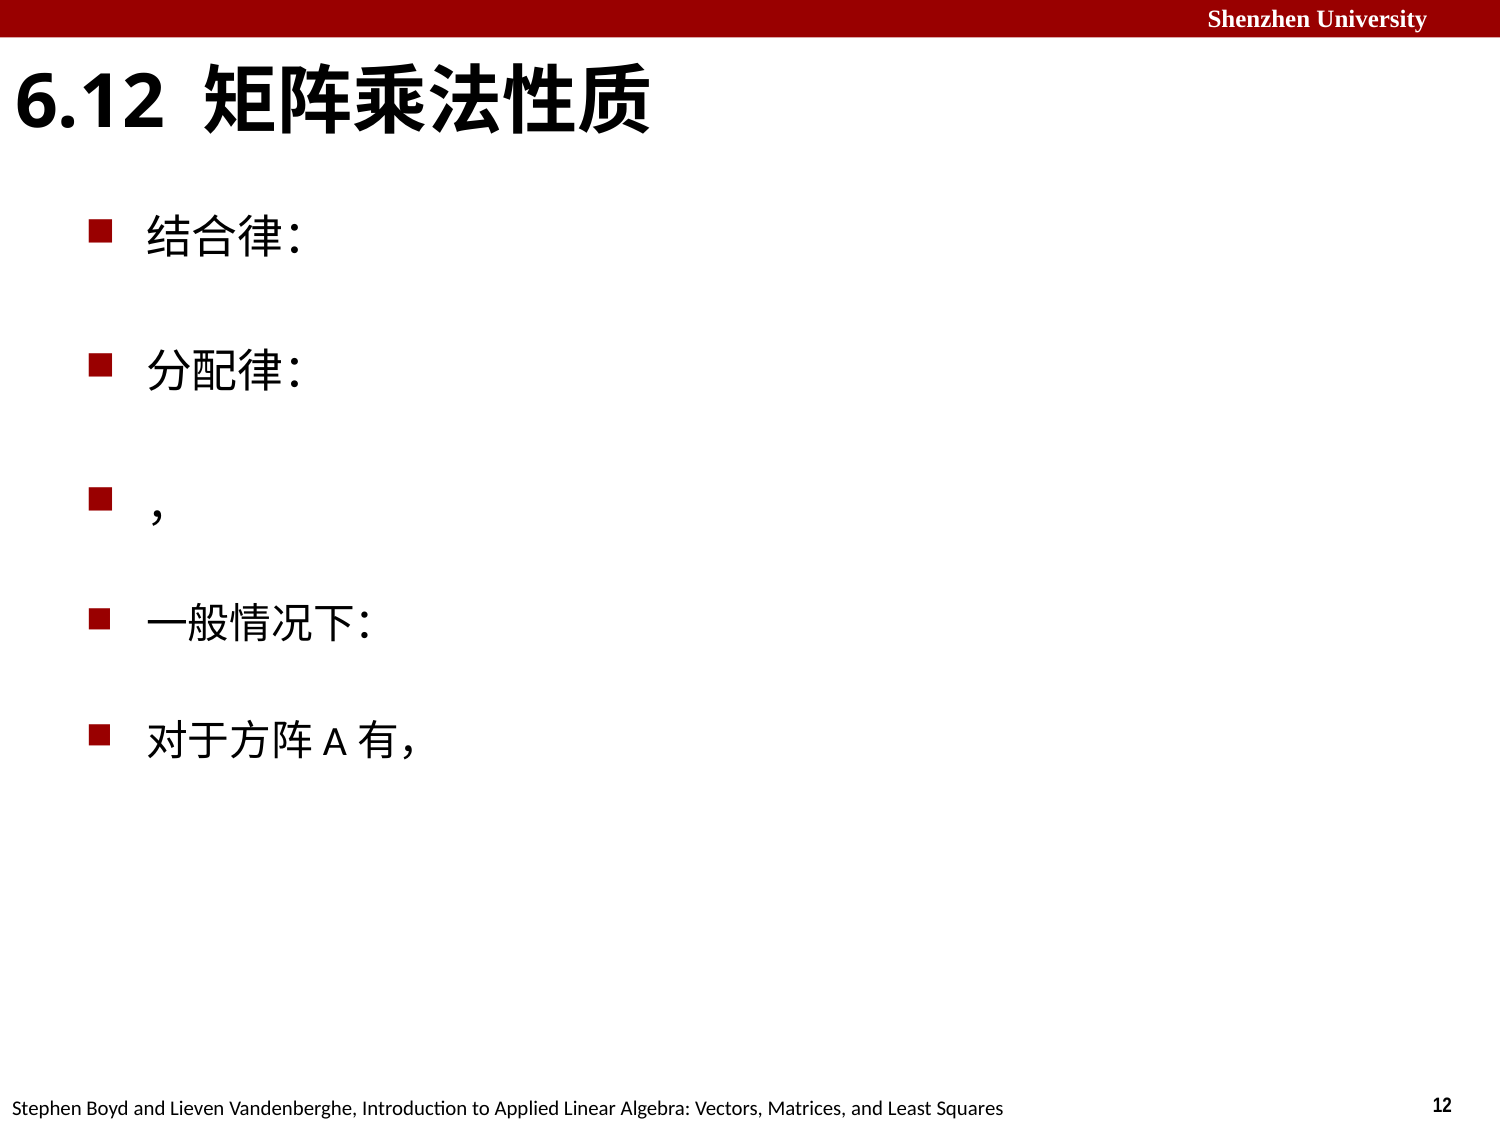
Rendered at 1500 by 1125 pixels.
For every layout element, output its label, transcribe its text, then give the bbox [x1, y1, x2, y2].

text_box 6.12 矩阵乘法性质 [0, 34, 1246, 160]
